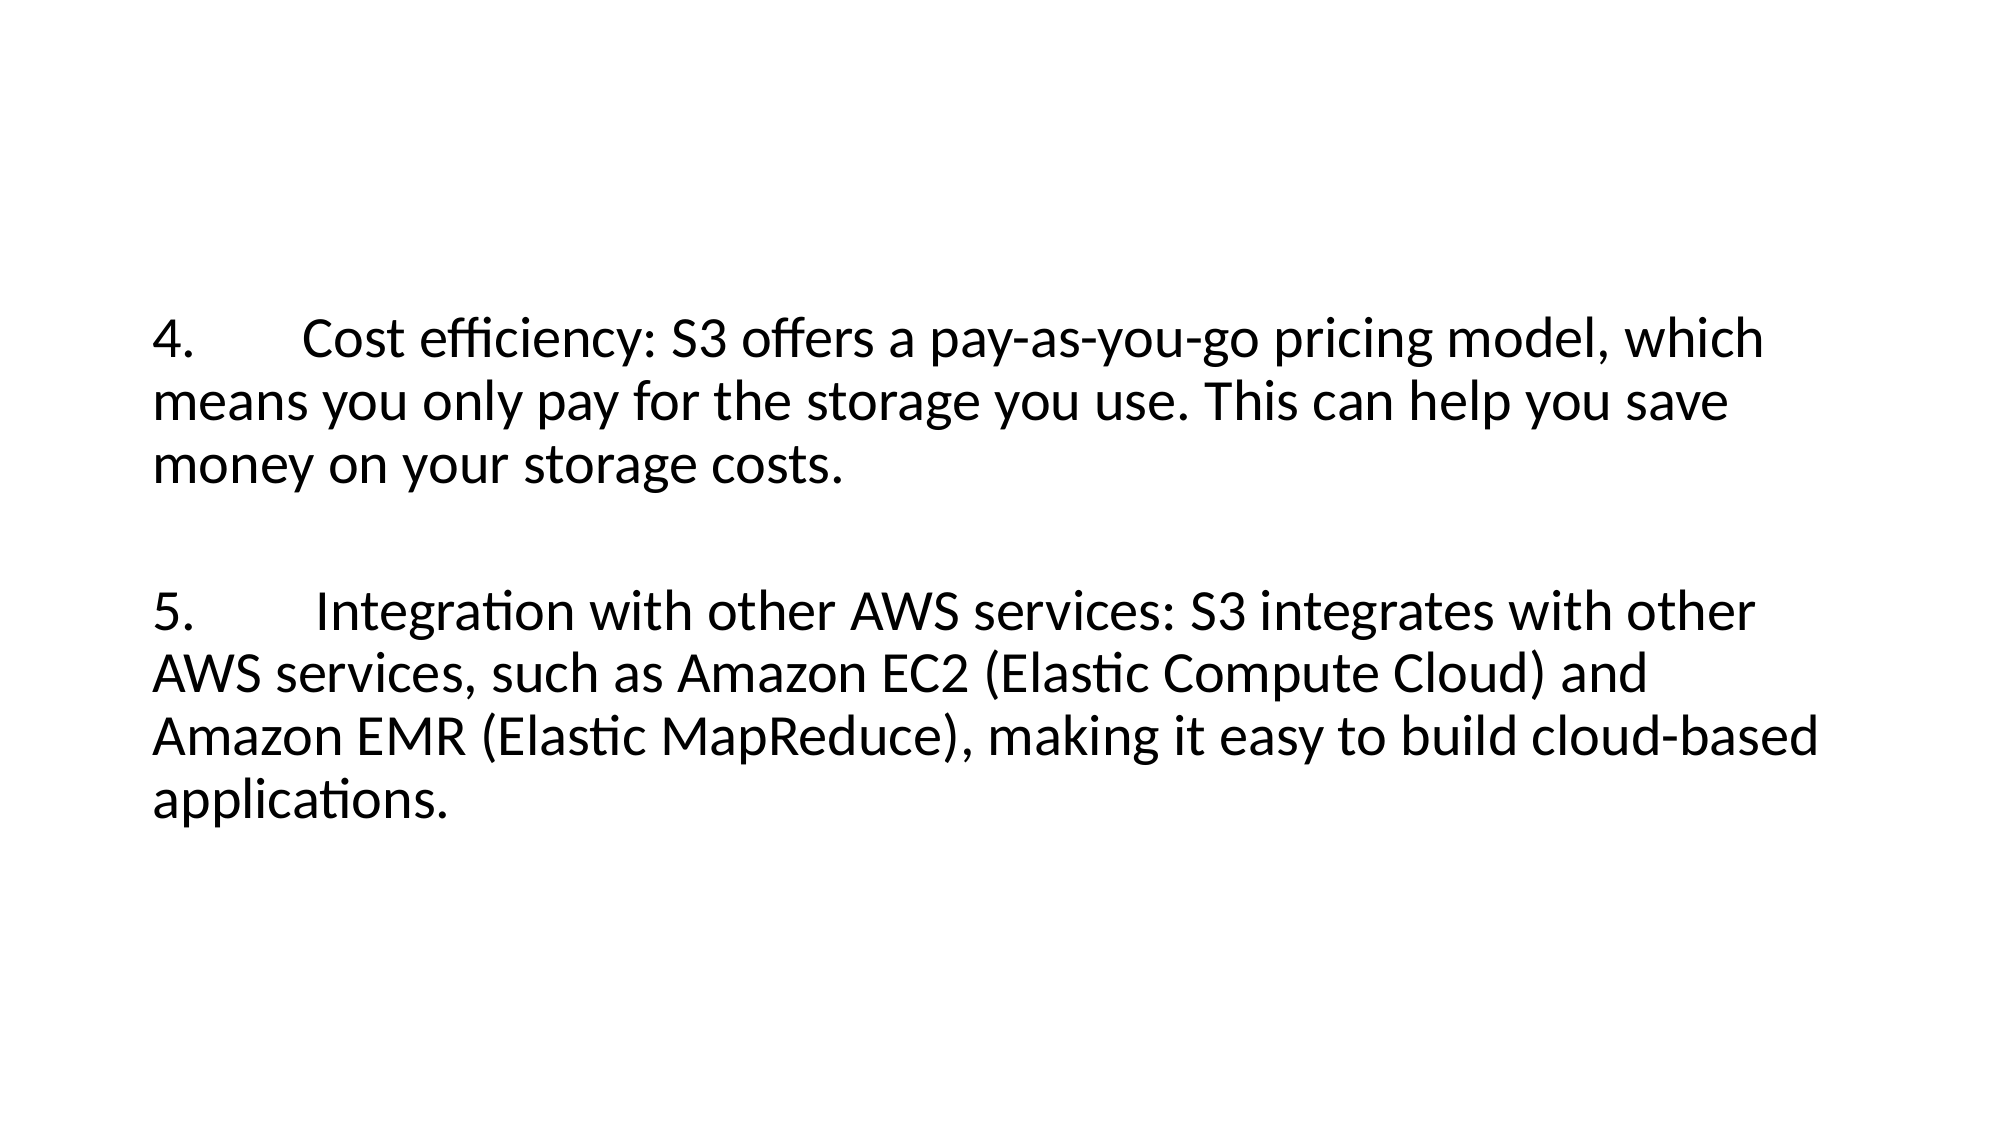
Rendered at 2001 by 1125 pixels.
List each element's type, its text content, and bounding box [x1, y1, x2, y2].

list 4. Cost efficiency: S3 offers a pay-as-you-go pricing model, which means you only pay for the storage you use. This can help you save money on your storage costs. 5. Integration with other AWS services: S3 integrates with other AWS services, such as Amazon EC2 (Elastic Compute Cloud) and Amazon EMR (Elastic MapReduce), making it easy to build cloud-based applications. [137, 299, 1863, 1014]
